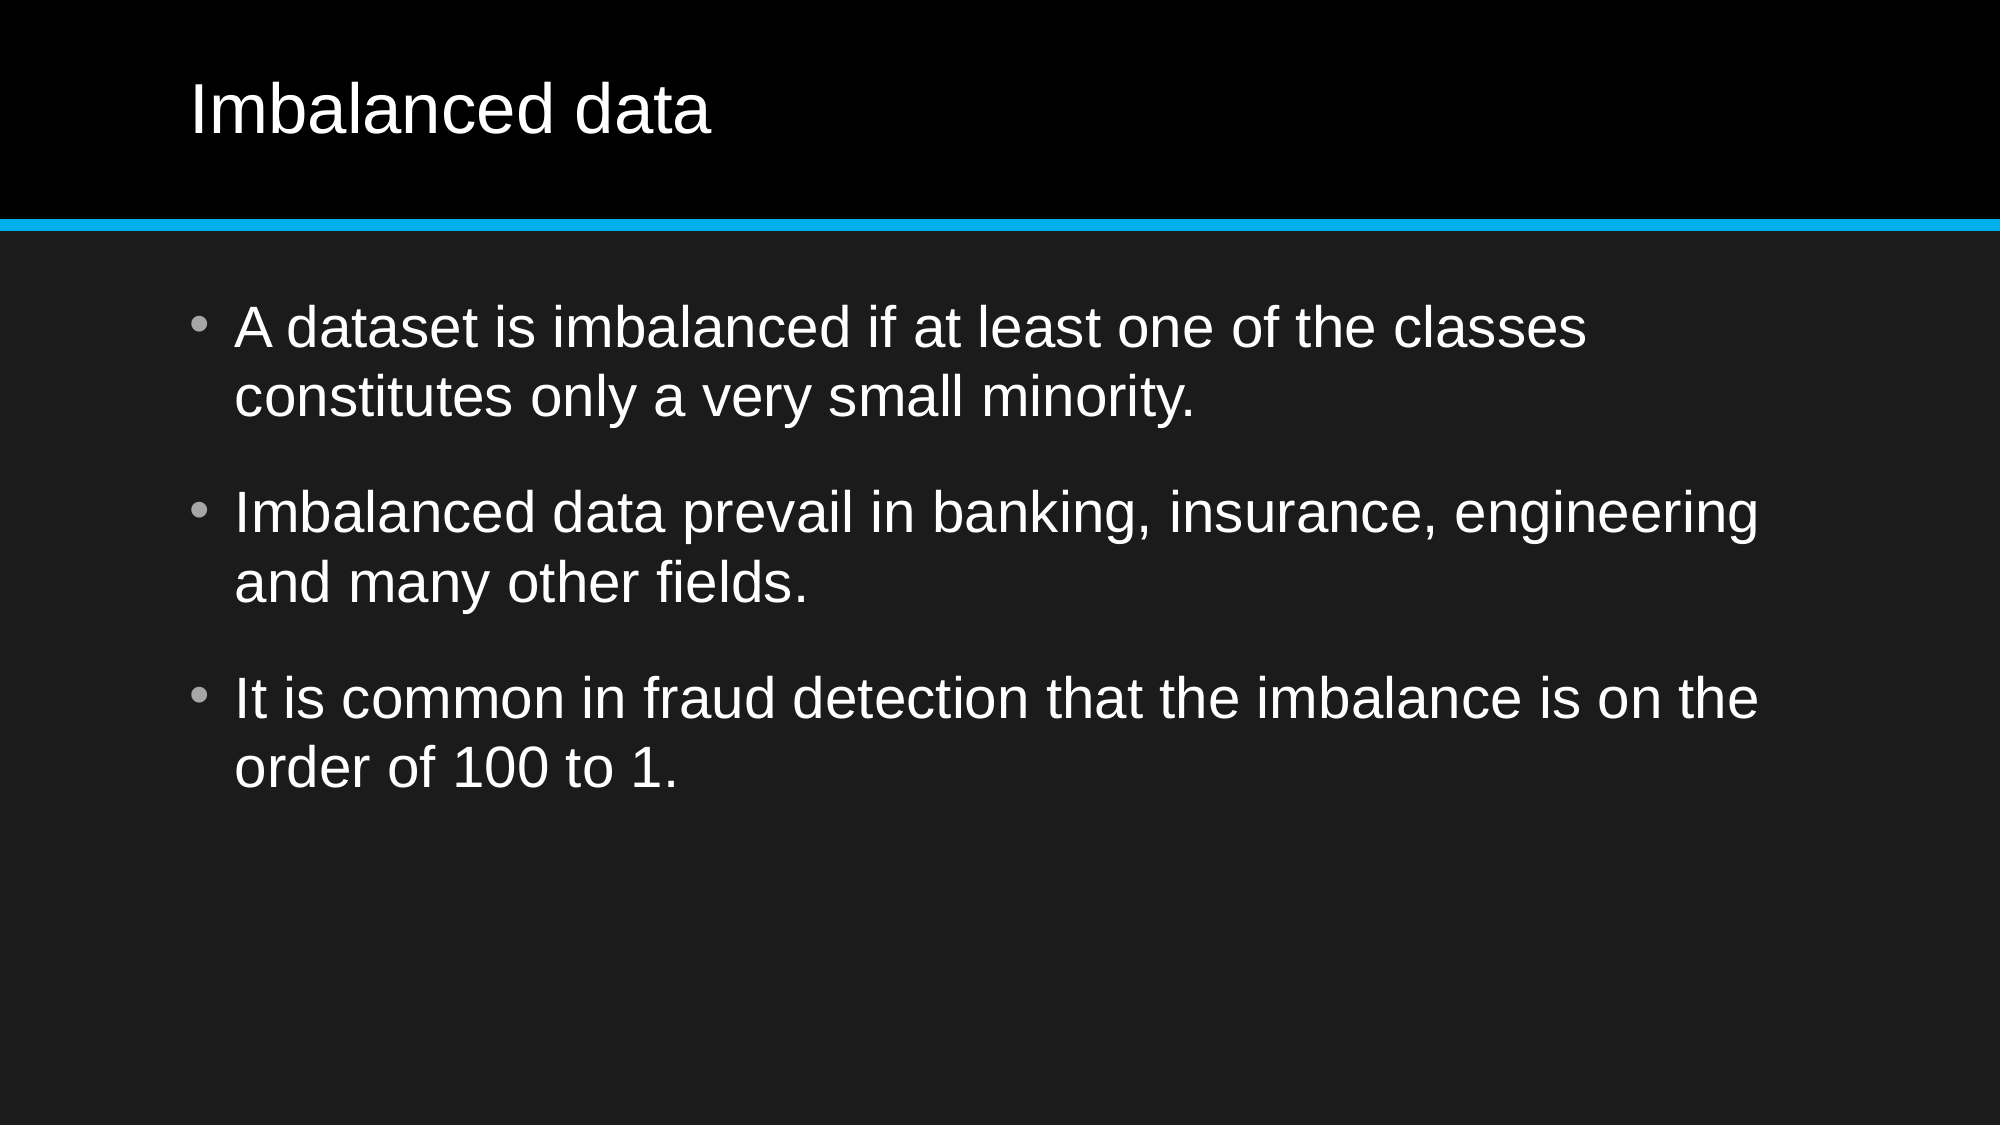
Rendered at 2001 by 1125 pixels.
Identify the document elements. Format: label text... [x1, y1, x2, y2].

list A dataset is imbalanced if at least one of the classes constitutes only a very small minority. Imbalanced data prevail in banking, insurance, engineering and many other fields. It is common in fraud detection that the imbalance is on the order of 100 to 1. [174, 281, 1825, 1013]
title Imbalanced data [174, 20, 1825, 201]
